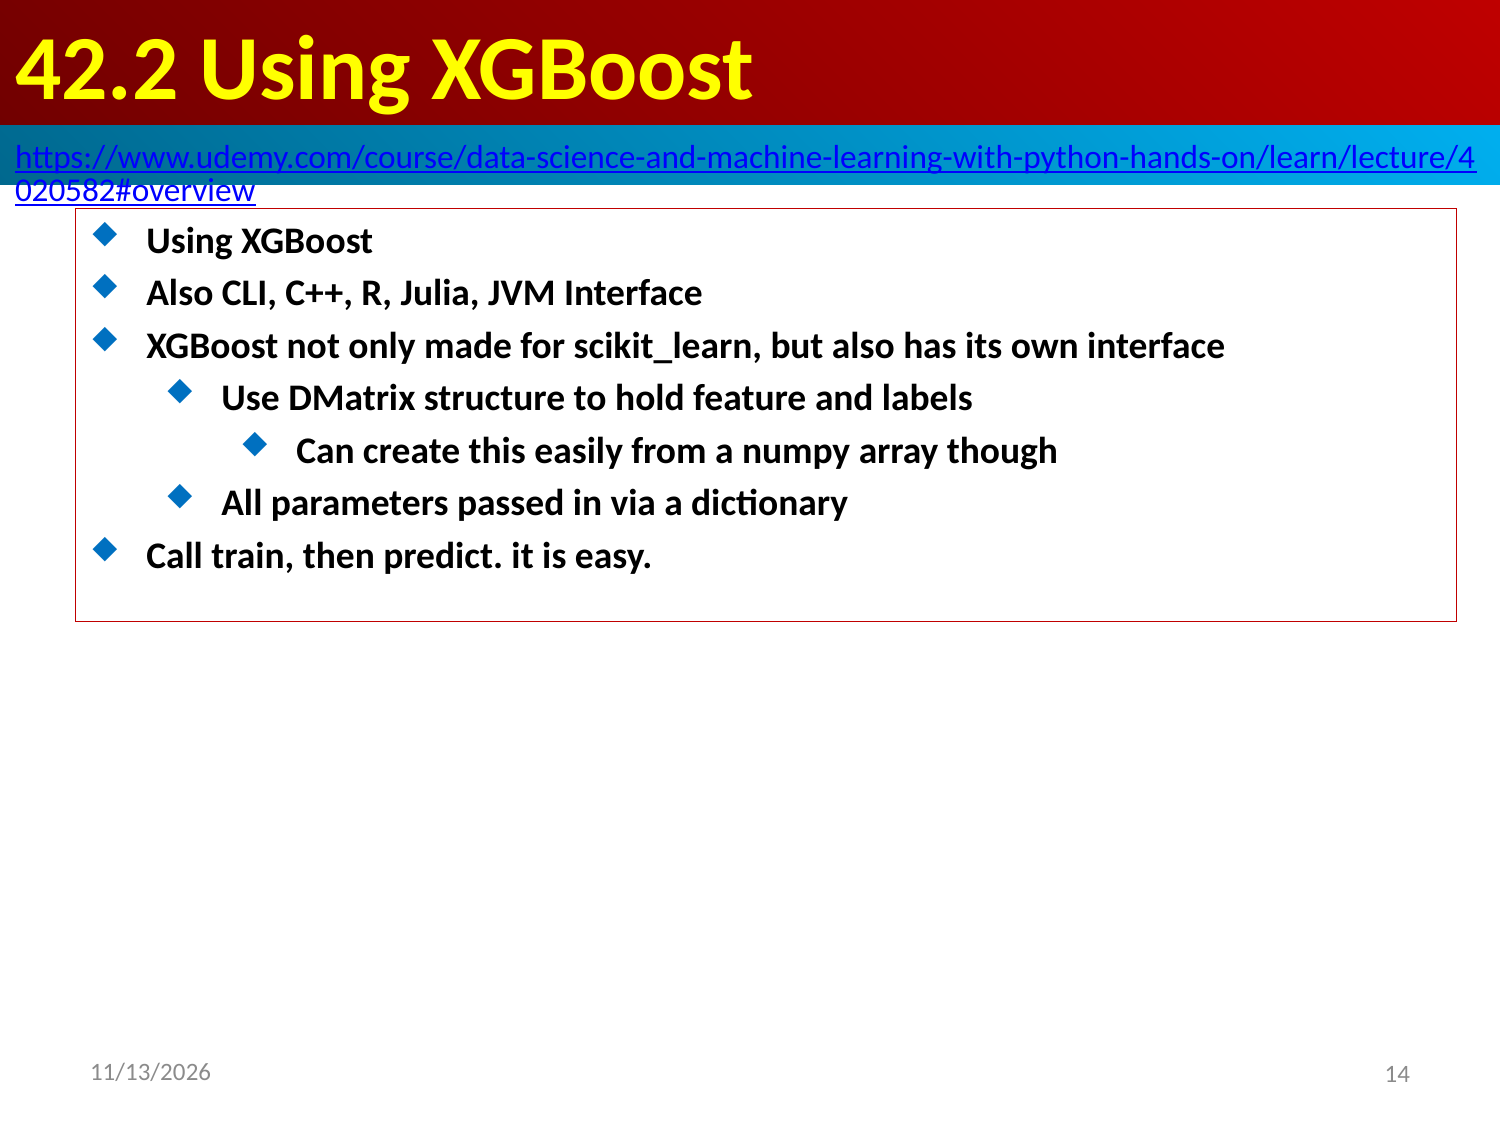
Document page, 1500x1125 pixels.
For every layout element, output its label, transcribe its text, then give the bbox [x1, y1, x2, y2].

subtitle Using XGBoost Also CLI, C++, R, Julia, JVM Interface XGBoost not only made for scikit_learn, but also has its own interface Use DMatrix structure to hold feature and labels Can create this easily from a numpy array though All parameters passed in via a dictionary Call train, then predict. it is easy. [75, 208, 1457, 622]
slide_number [75, 1040, 425, 1101]
title 42.2 Using XGBoost [0, 0, 1500, 125]
text_box https://www.udemy.com/course/data-science-and-machine-learning-with-python-hands-on/learn/lecture/4020582#overview [0, 125, 1500, 185]
slide_number 14 [1074, 1042, 1425, 1103]
